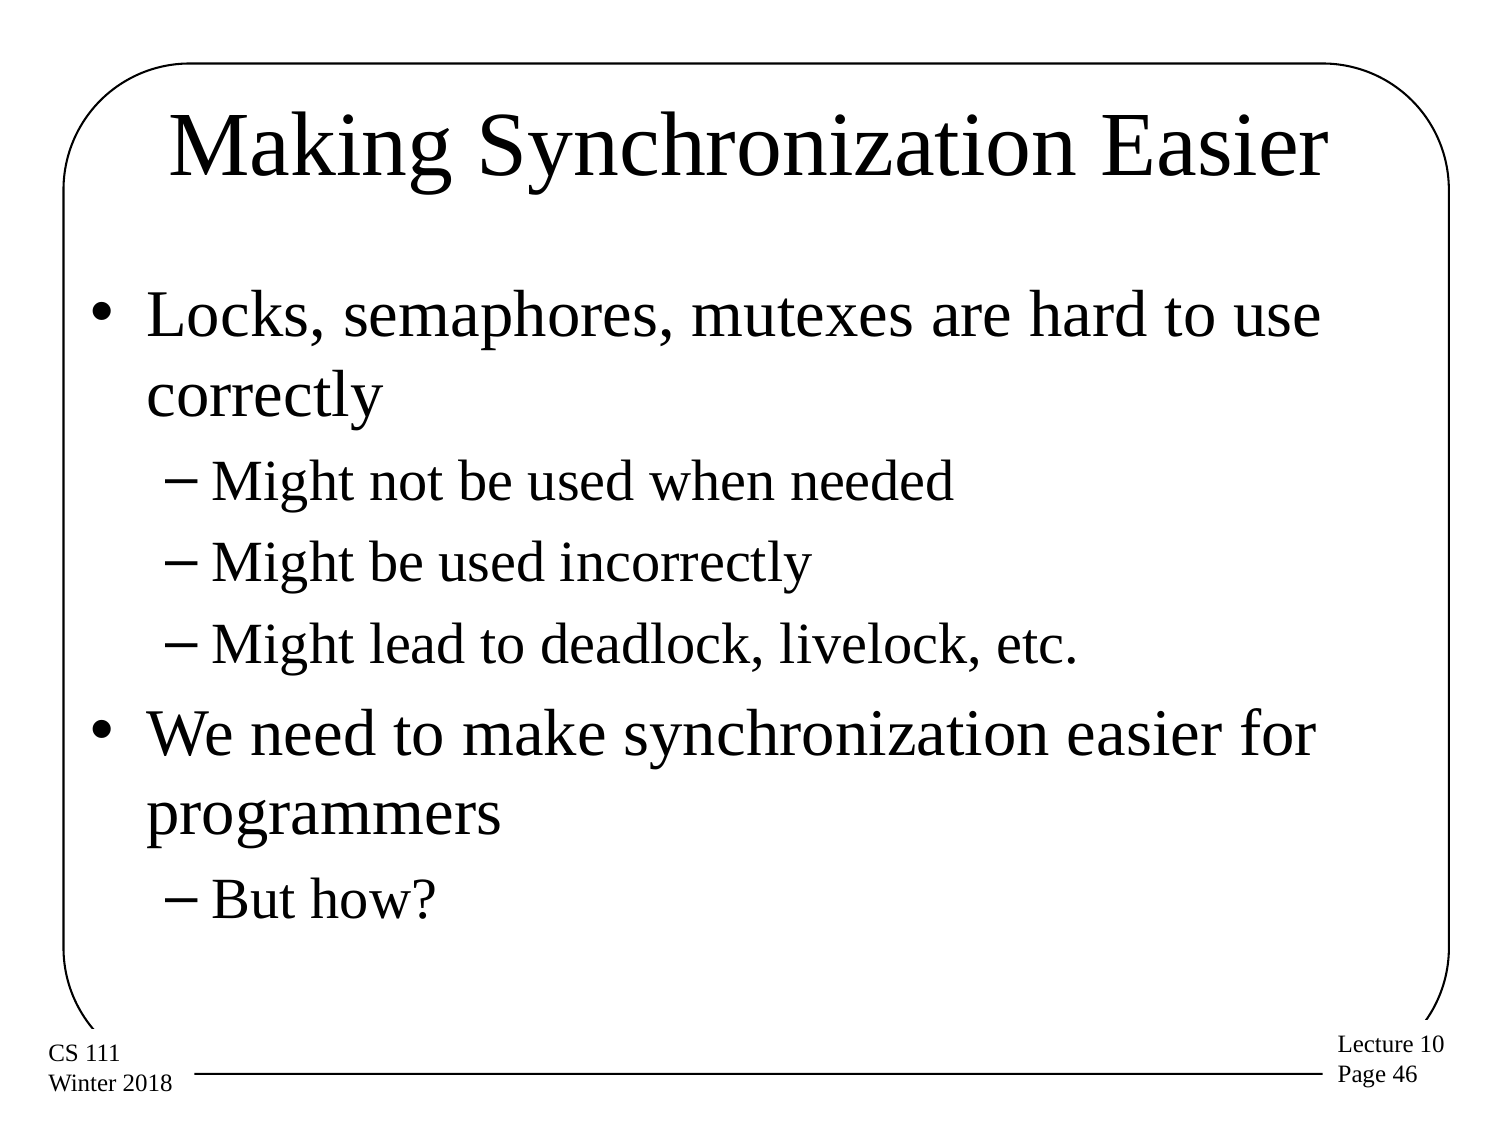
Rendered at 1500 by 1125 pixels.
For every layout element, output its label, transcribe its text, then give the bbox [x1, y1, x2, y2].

list Locks, semaphores, mutexes are hard to use correctly Might not be used when needed Might be used incorrectly Might lead to deadlock, livelock, etc. We need to make synchronization easier for programmers But how? [74, 262, 1426, 1006]
title Making Synchronization Easier [74, 44, 1426, 233]
